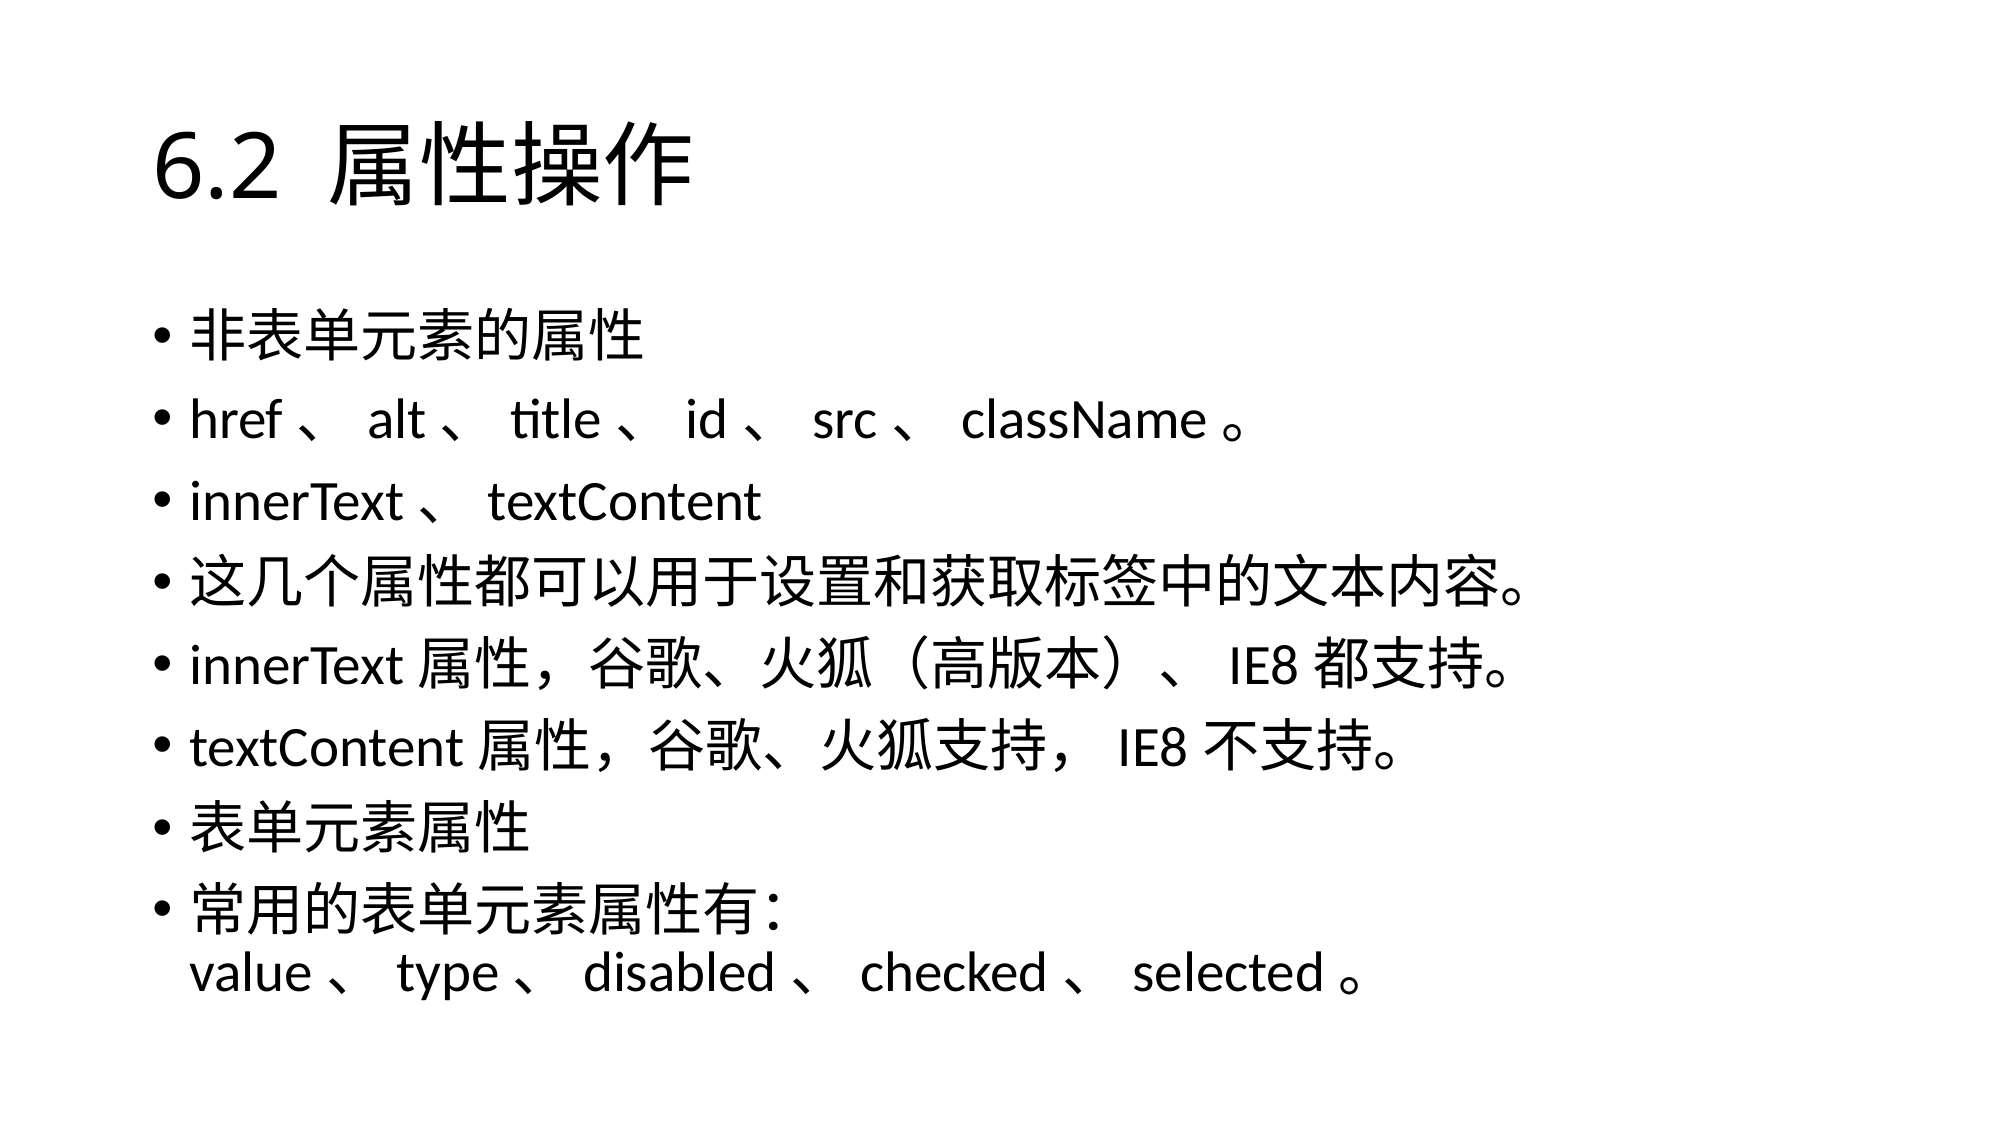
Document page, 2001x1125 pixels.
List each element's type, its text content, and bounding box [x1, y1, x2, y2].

list 非表单元素的属性 href、alt、title、id、src、className。 innerText、textContent 这几个属性都可以用于设置和获取标签中的文本内容。 innerText属性，谷歌、火狐（高版本）、IE8都支持。 textContent属性，谷歌、火狐支持，IE8不支持。 表单元素属性 常用的表单元素属性有：value、type、disabled、checked、selected。 [137, 299, 1863, 1014]
title 6.2 属性操作 [137, 59, 1863, 278]
